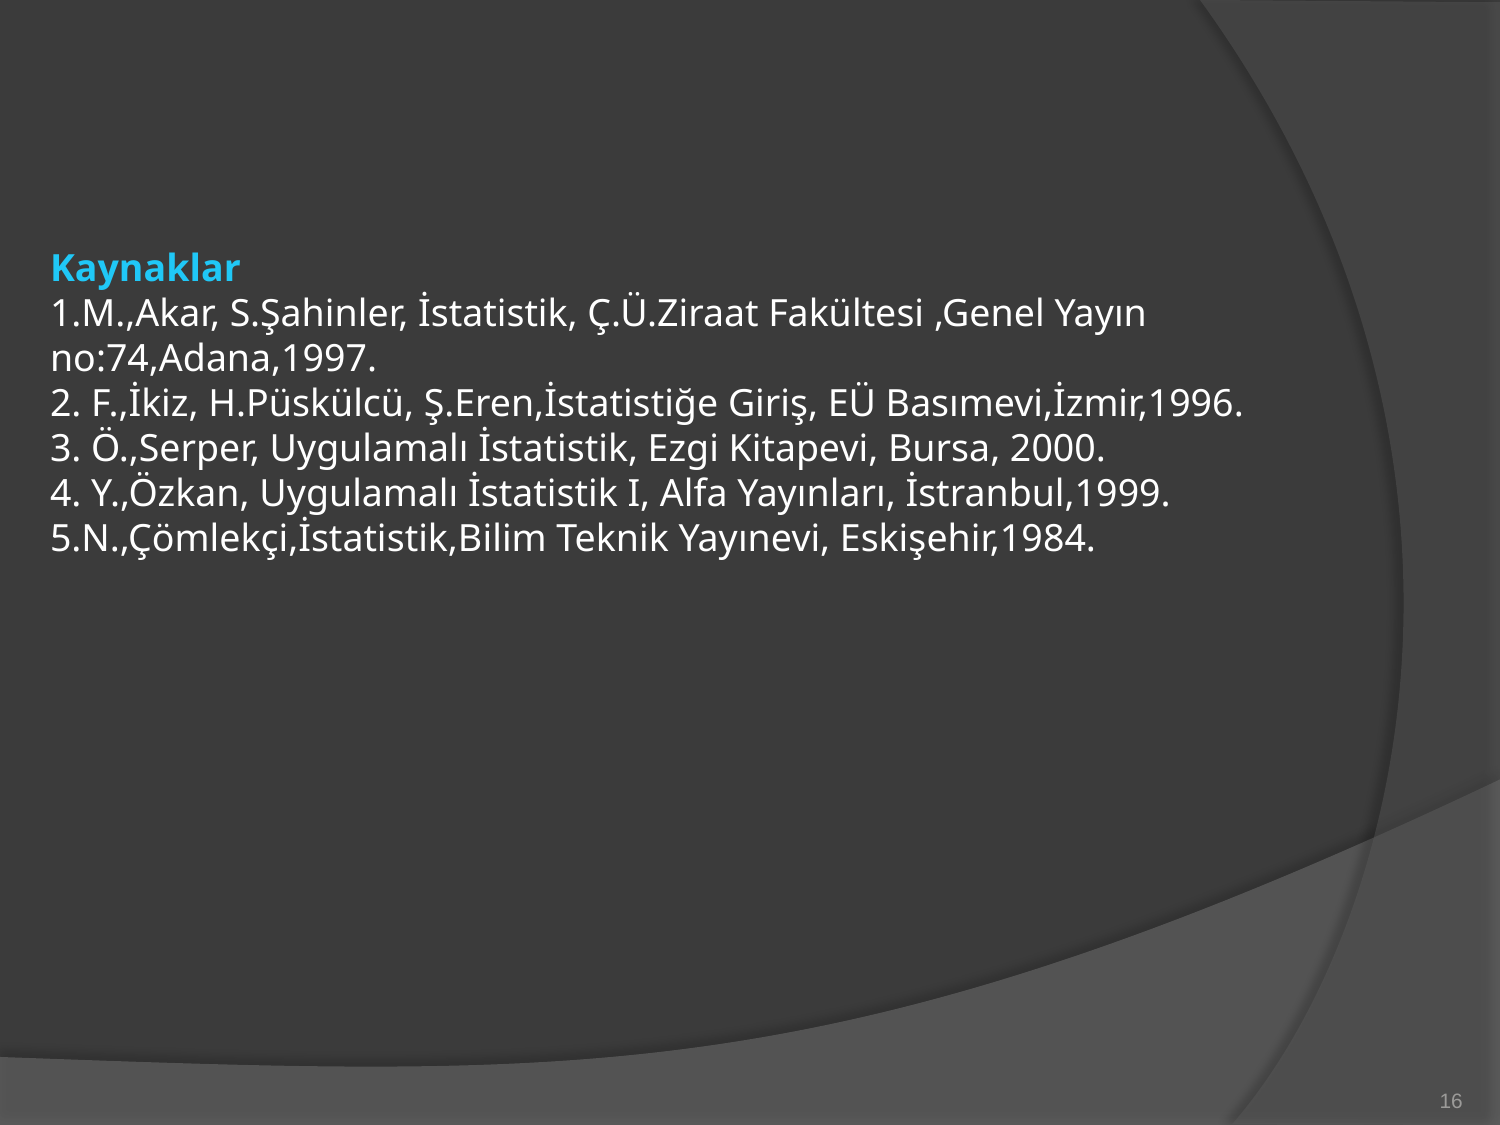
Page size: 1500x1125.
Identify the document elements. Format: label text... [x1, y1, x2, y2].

slide_number 16 [1337, 1053, 1463, 1114]
text_box Kaynaklar 1.M.,Akar, S.Şahinler, İstatistik, Ç.Ü.Ziraat Fakültesi ,Genel Yayın no:74,Adana,1997. 2. F.,İkiz, H.Püskülcü, Ş.Eren,İstatistiğe Giriş, EÜ Basımevi,İzmir,1996. 3. Ö.,Serper, Uygulamalı İstatistik, Ezgi Kitapevi, Bursa, 2000. 4. Y.,Özkan, Uygulamalı İstatistik I, Alfa Yayınları, İstranbul,1999. 5.N.,Çömlekçi,İstatistik,Bilim Teknik Yayınevi, Eskişehir,1984. [35, 236, 1454, 566]
